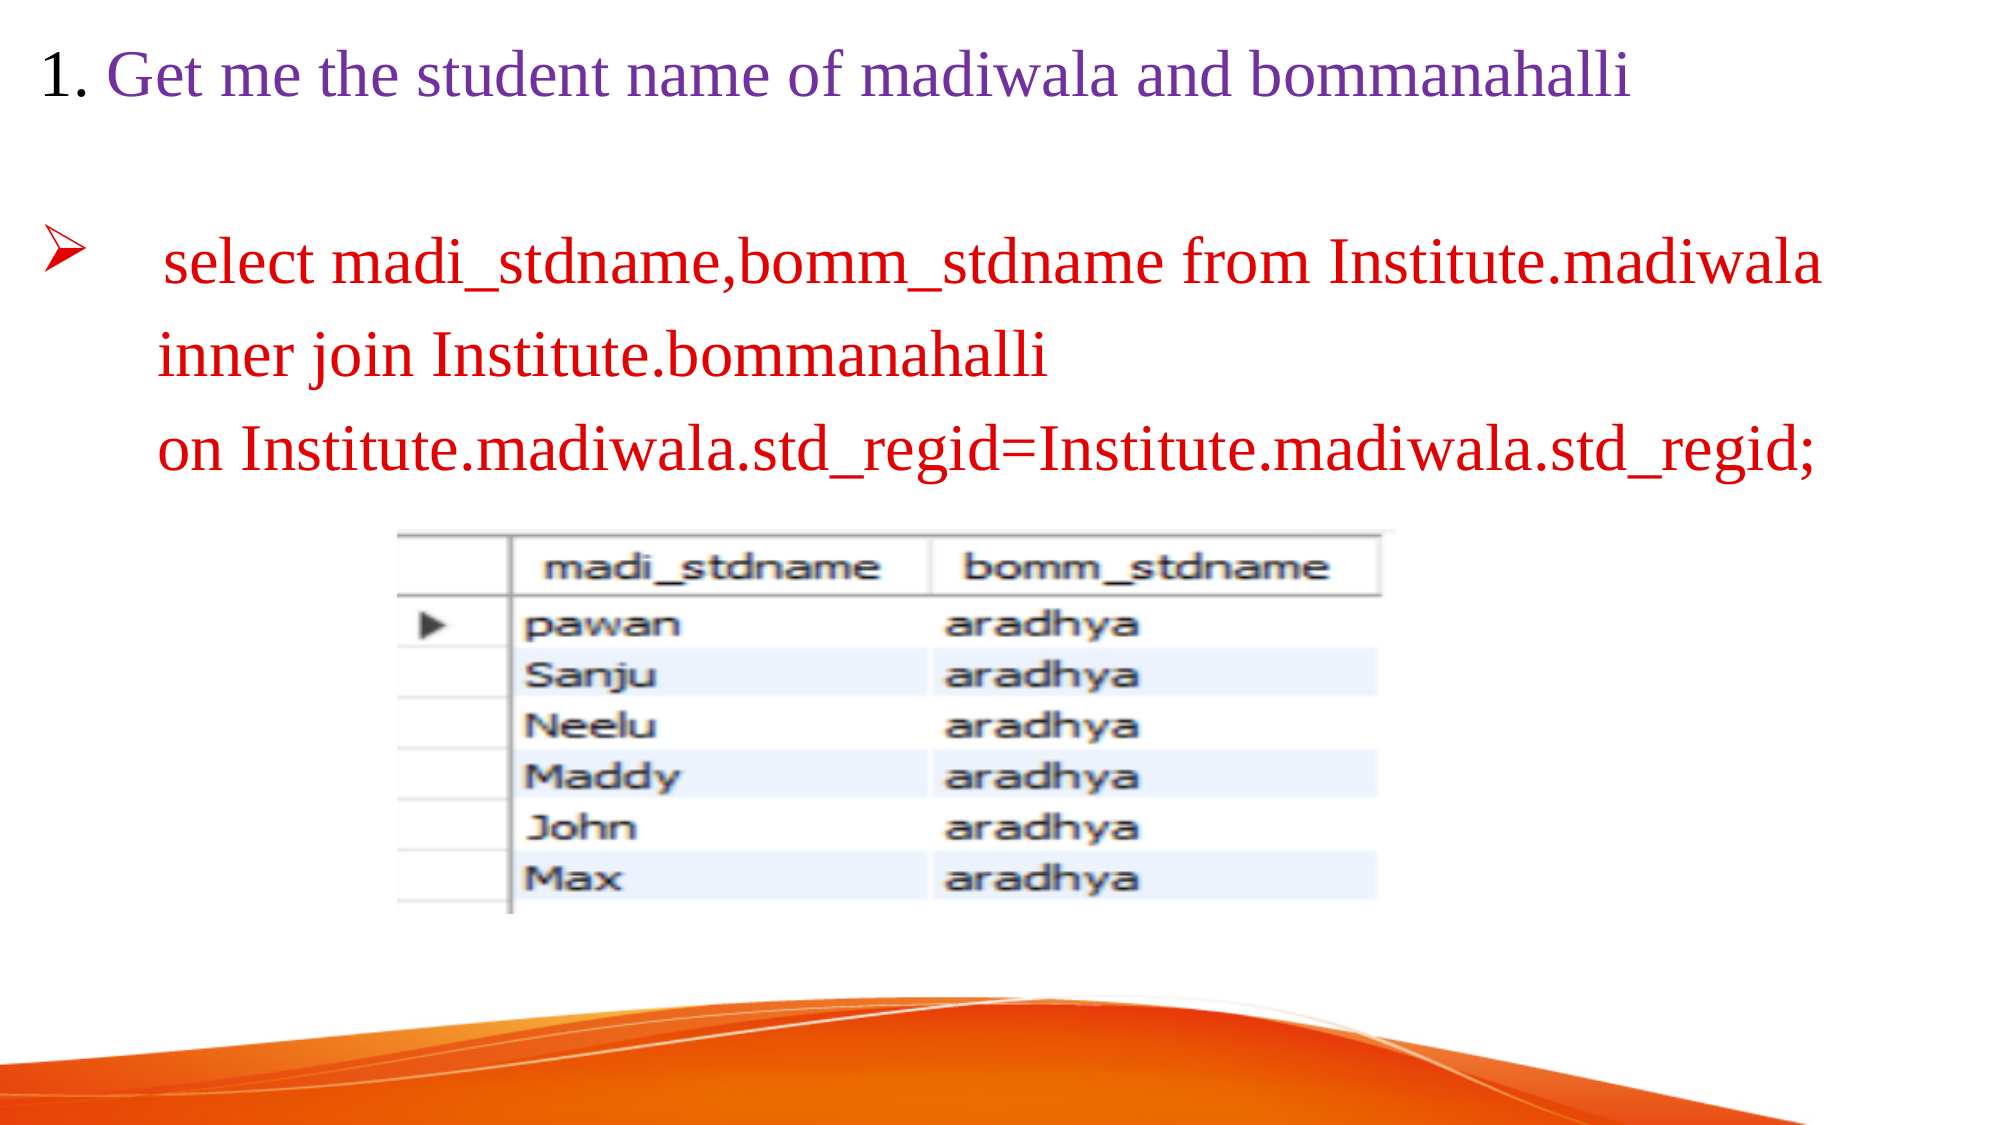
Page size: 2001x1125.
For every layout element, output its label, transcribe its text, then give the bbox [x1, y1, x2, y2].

list 1. Get me the student name of madiwala and bommanahalli select madi_stdname,bomm_stdname from Institute.madiwala inner join Institute.bommanahalli on Institute.madiwala.std_regid=Institute.madiwala.std_regid; [24, 22, 2000, 1006]
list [397, 529, 1396, 914]
picture [0, 0, 2000, 1125]
